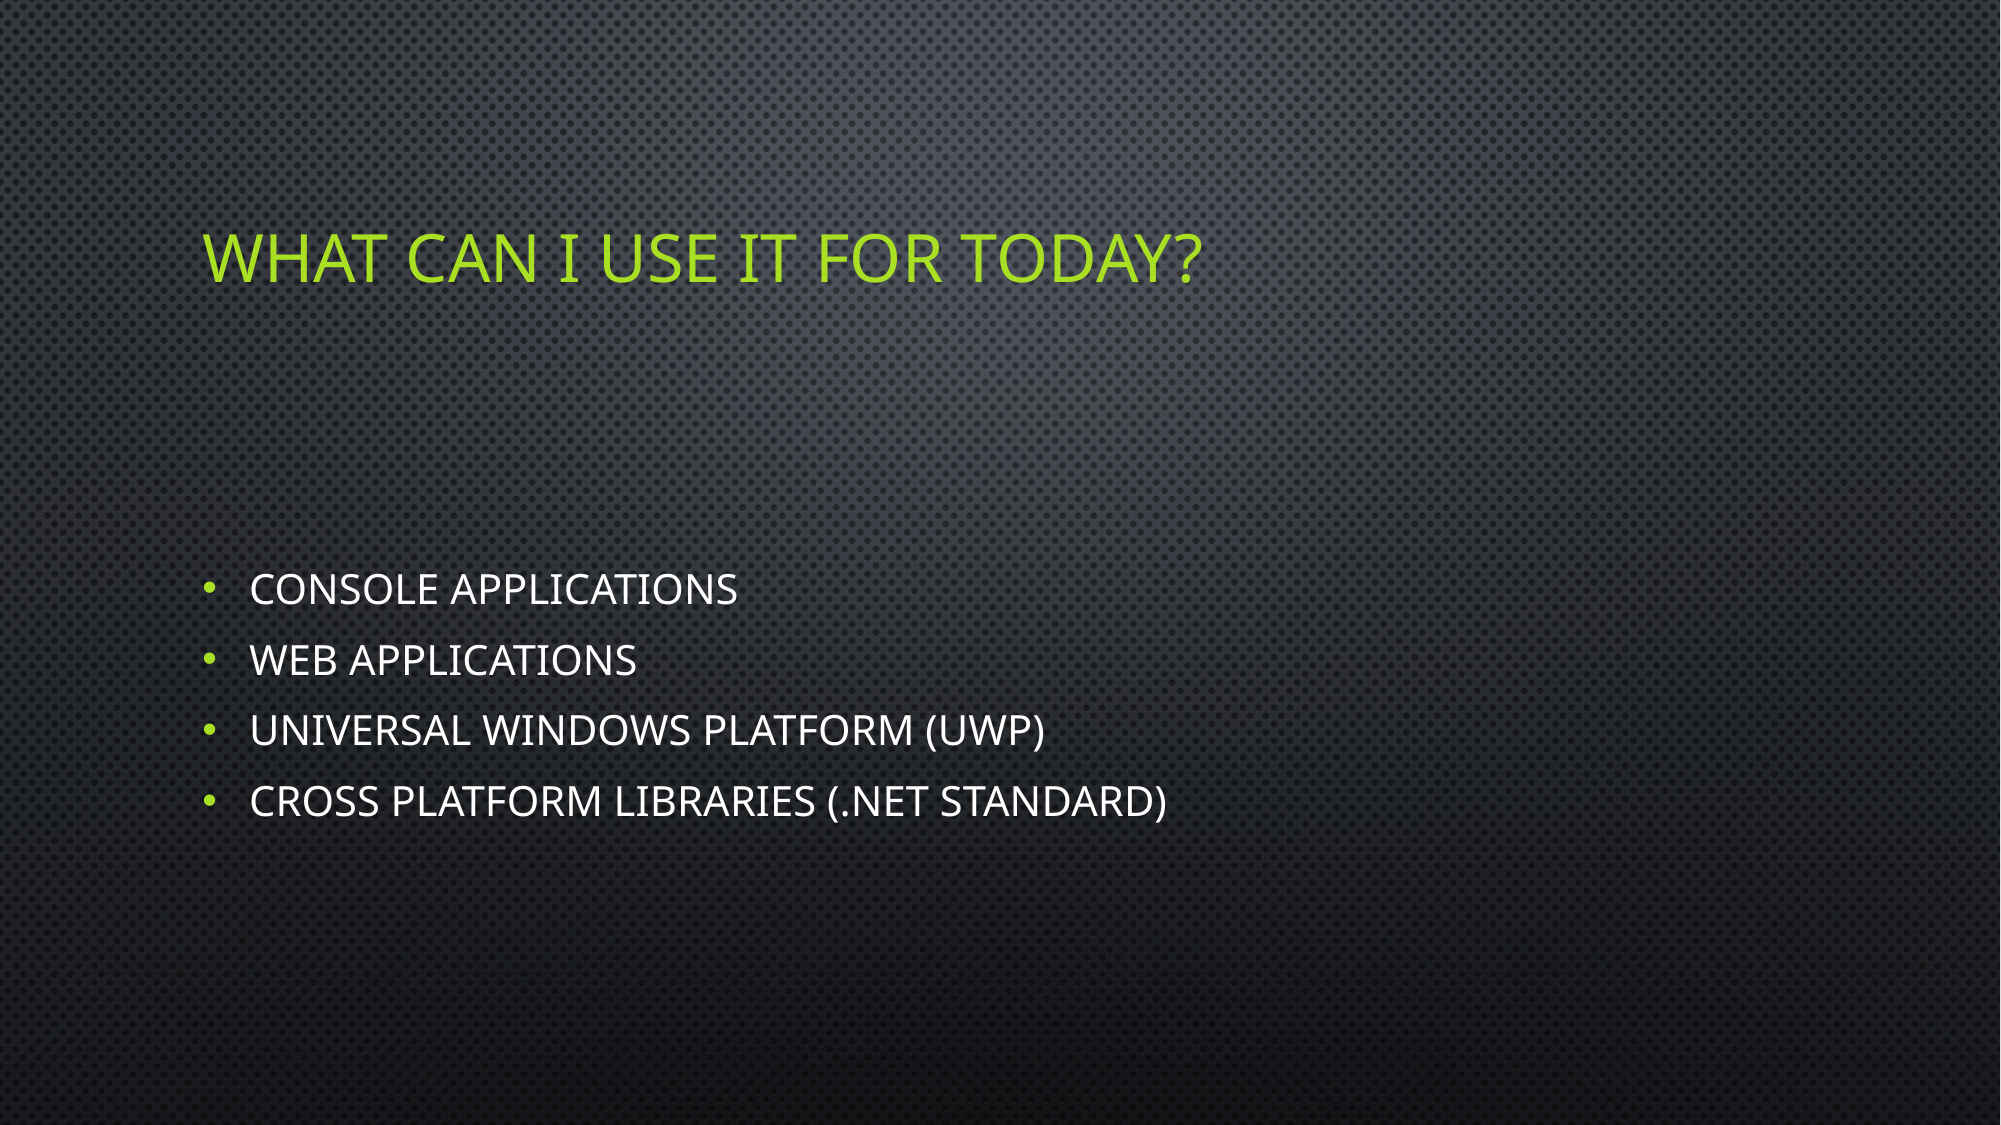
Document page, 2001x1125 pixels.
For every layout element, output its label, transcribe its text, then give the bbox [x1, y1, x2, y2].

list Console Applications Web Applications Universal Windows Platform (UWP) Cross Platform Libraries (.NET Standard) [187, 437, 1813, 950]
title What can I use it for Today? [187, 99, 1813, 413]
